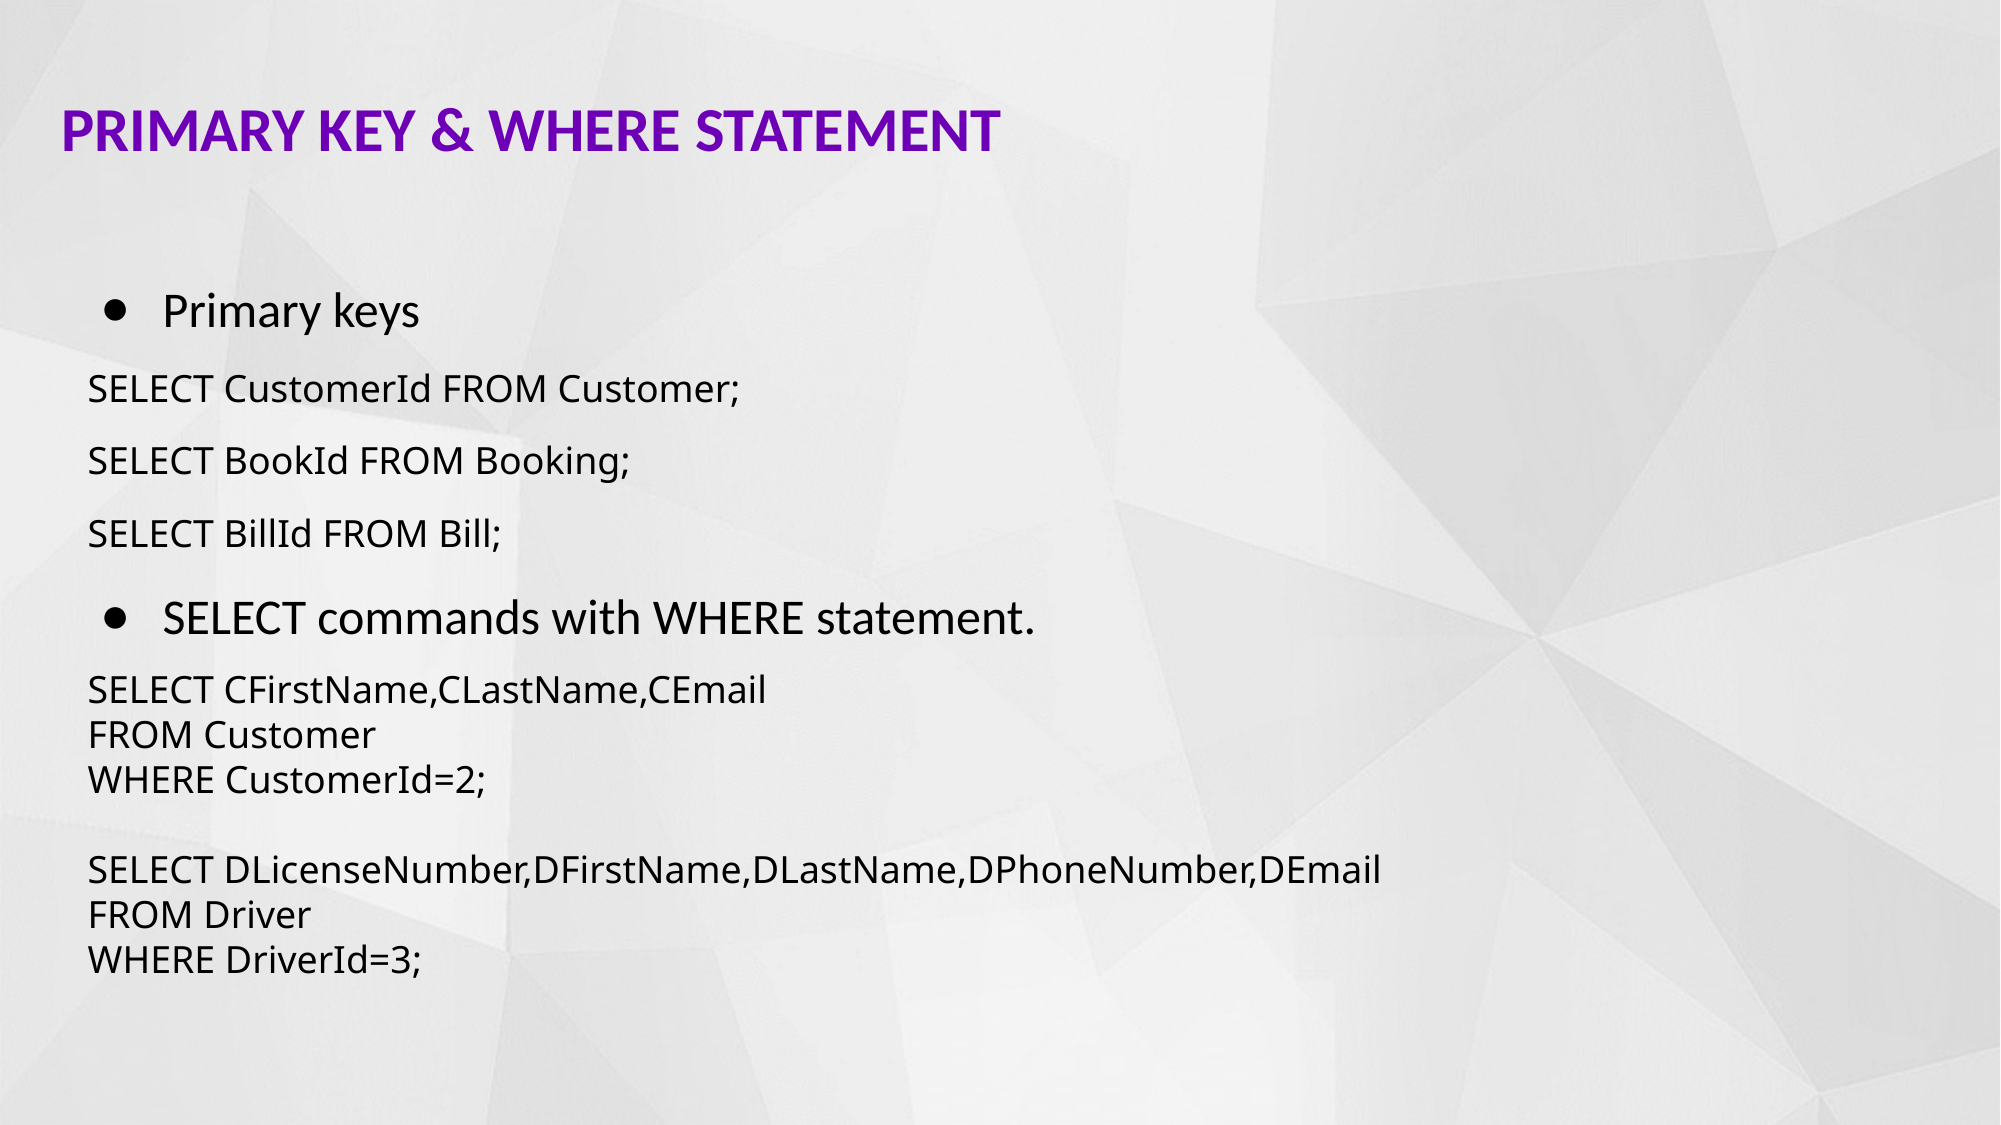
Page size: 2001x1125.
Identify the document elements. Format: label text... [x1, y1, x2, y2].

title PRIMARY KEY & WHERE STATEMENT [46, 22, 1771, 240]
list Primary keys SELECT CustomerId FROM Customer; SELECT BookId FROM Booking; SELECT BillId FROM Bill; SELECT commands with WHERE statement. SELECT CFirstName,CLastName,CEmail FROM Customer WHERE CustomerId=2; SELECT DLicenseNumber,DFirstName,DLastName,DPhoneNumber,DEmail FROM Driver WHERE DriverId=3; [72, 253, 1863, 1014]
picture [0, 0, 2001, 1125]
